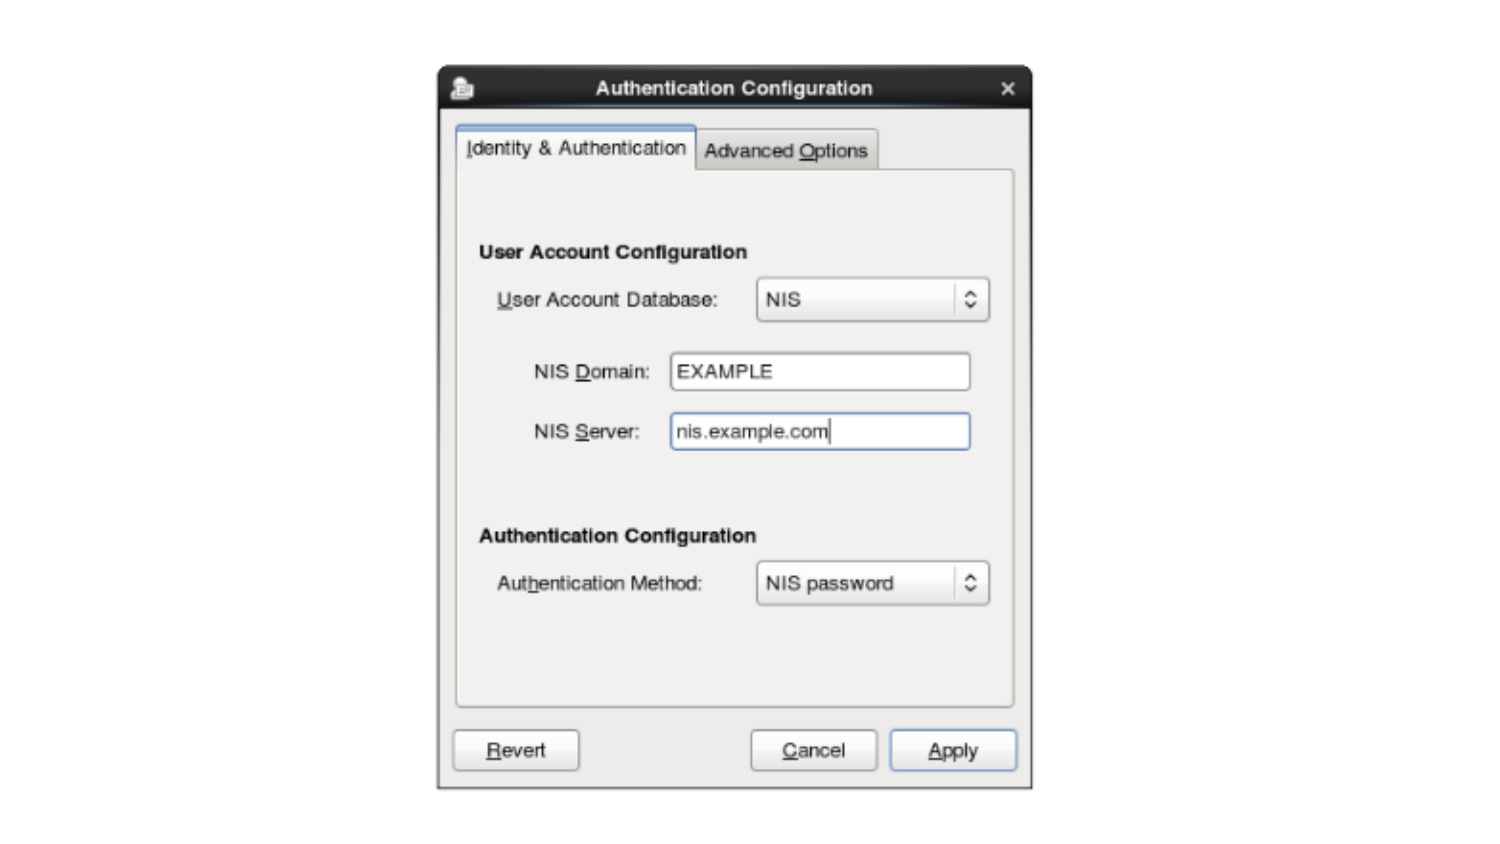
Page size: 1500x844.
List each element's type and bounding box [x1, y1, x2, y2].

list [424, 46, 1051, 795]
